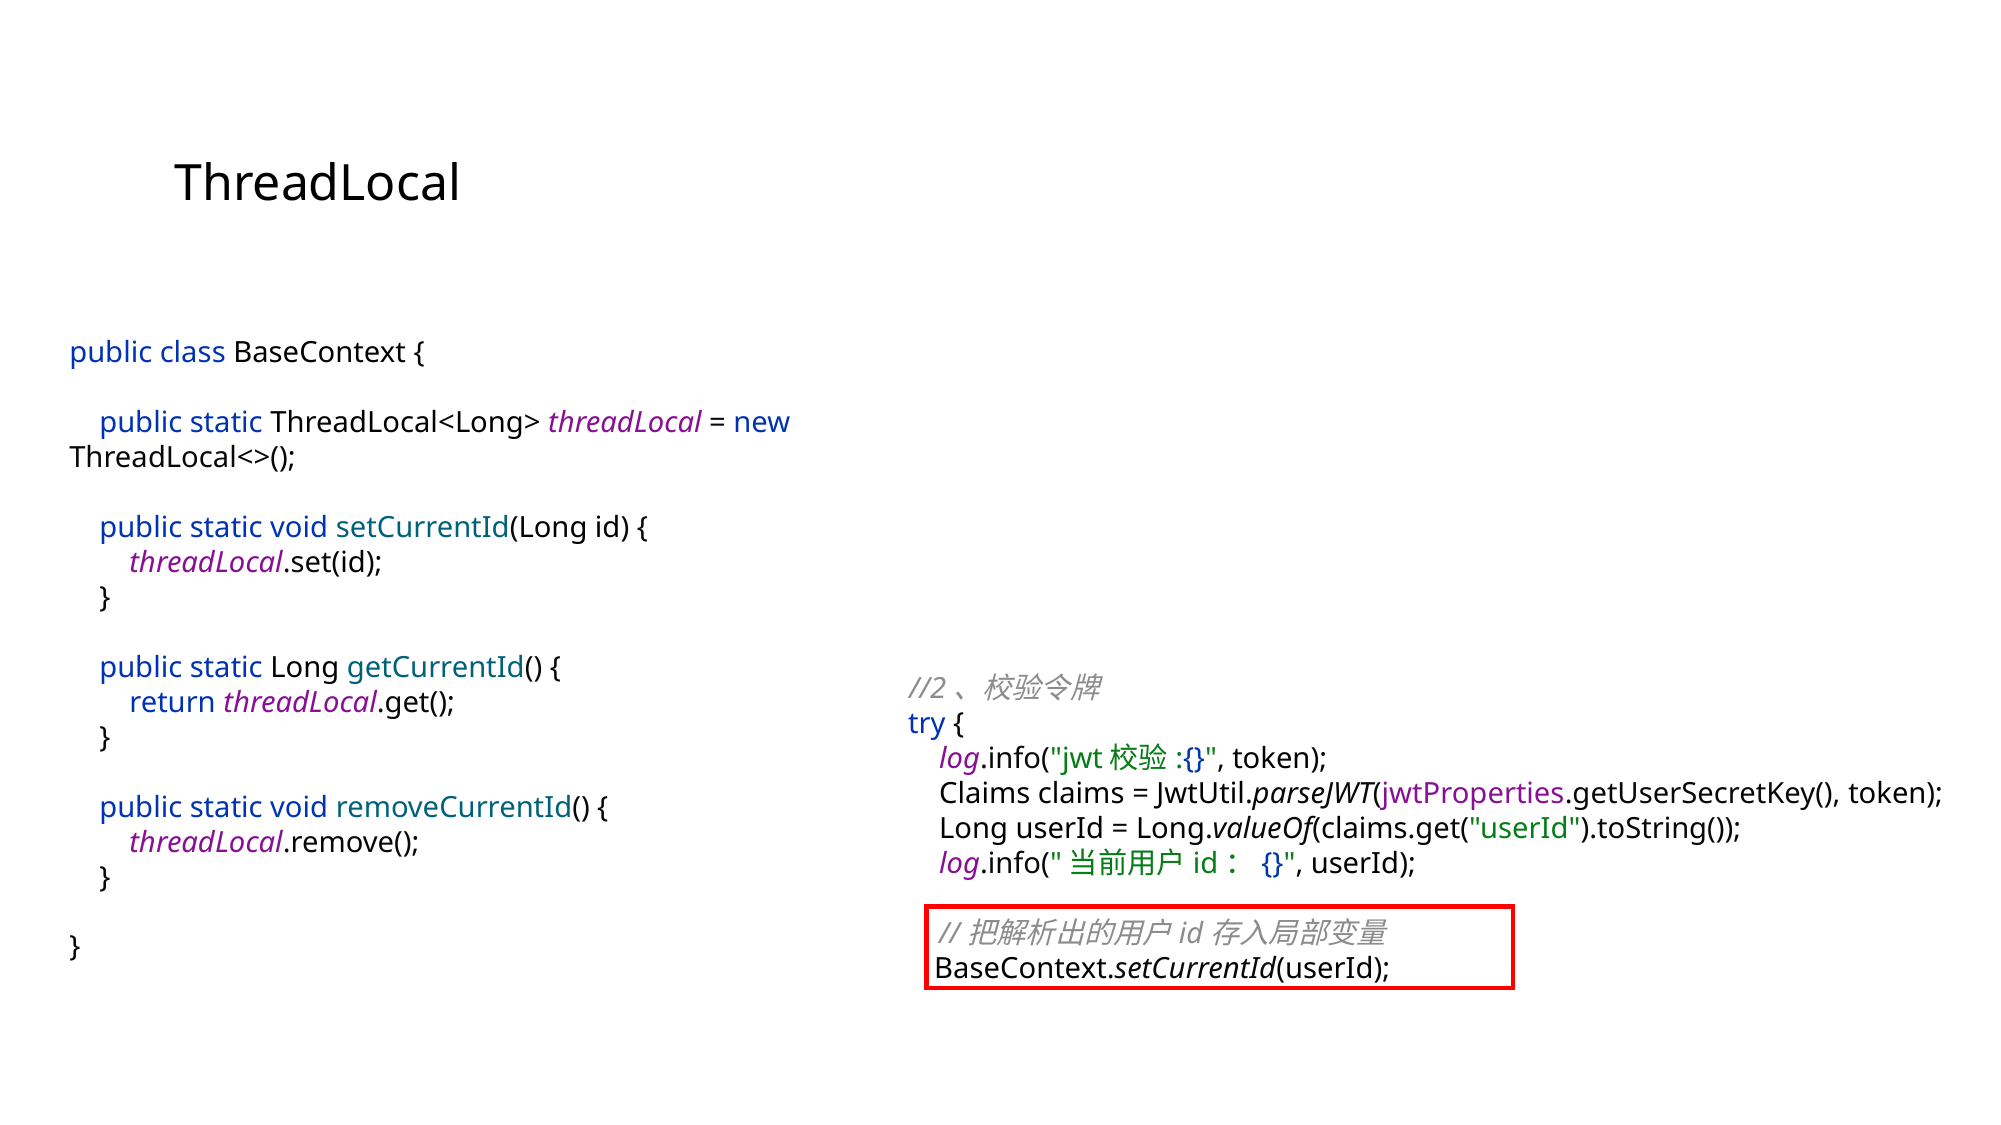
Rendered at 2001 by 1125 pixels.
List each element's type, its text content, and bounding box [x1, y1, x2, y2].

text_box ThreadLocal [159, 82, 622, 218]
text_box public class BaseContext { public static ThreadLocal<Long> threadLocal = new ThreadLocal<>(); public static void setCurrentId(Long id) { threadLocal.set(id); } public static Long getCurrentId() { return threadLocal.get(); } public static void removeCurrentId() { threadLocal.remove(); } } [54, 325, 1028, 971]
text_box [834, 660, 1971, 994]
